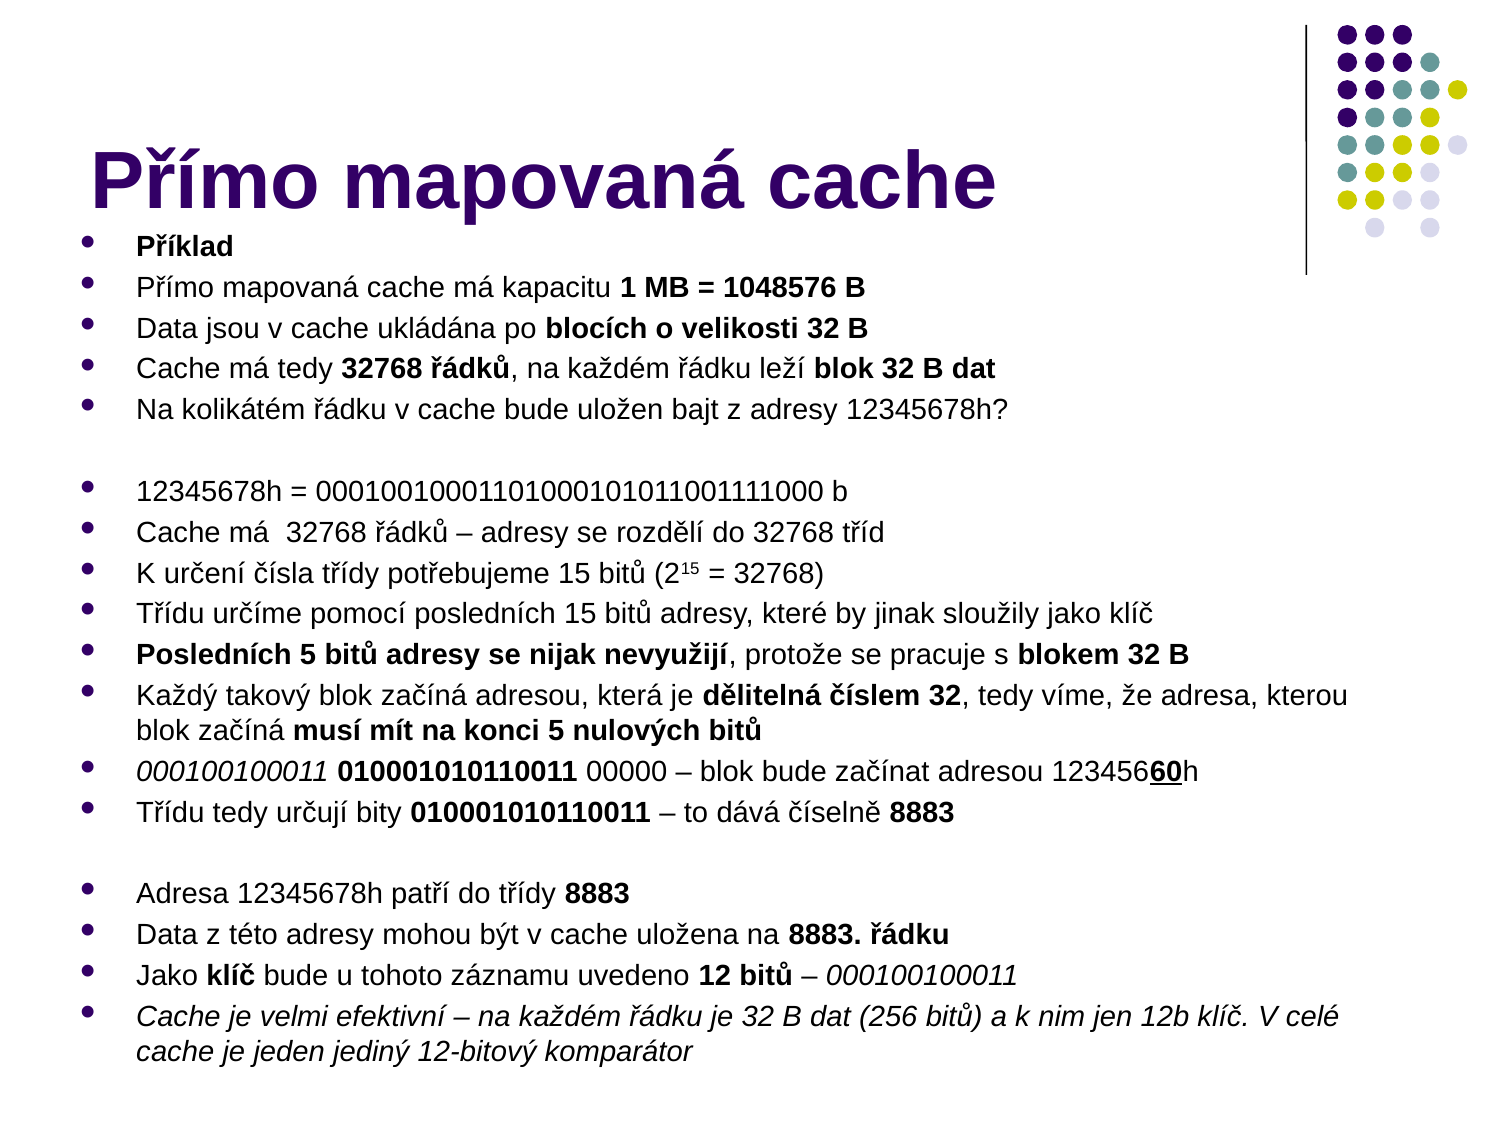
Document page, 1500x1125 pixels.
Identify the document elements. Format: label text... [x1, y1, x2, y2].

title Přímo mapovaná cache [75, 20, 1313, 219]
list Příklad Přímo mapovaná cache má kapacitu 1 MB = 1048576 B Data jsou v cache ukládána po blocích o velikosti 32 B Cache má tedy 32768 řádků, na každém řádku leží blok 32 B dat Na kolikátém řádku v cache bude uložen bajt z adresy 12345678h? 12345678h = 00010010001101000101011001111000 b Cache má 32768 řádků – adresy se rozdělí do 32768 tříd K určení čísla třídy potřebujeme 15 bitů (215 = 32768) Třídu určíme pomocí posledních 15 bitů adresy, které by jinak sloužily jako klíč Posledních 5 bitů adresy se nijak nevyužijí, protože se pracuje s blokem 32 B Každý takový blok začíná adresou, která je dělitelná číslem 32, tedy víme, že adresa, kterou blok začíná musí mít na konci 5 nulových bitů 000100100011 010001010110011 00000 – blok bude začínat adresou 12345660h Třídu tedy určují bity 010001010110011 – to dává číselně 8883 Adresa 12345678h patří do třídy 8883 Data z této adresy mohou být v cache uložena na 8883. řádku Jako klíč bude u tohoto záznamu uvedeno 12 bitů – 000100100011 Cache je velmi efektivní – na každém řádku je 32 B dat (256 bitů) a k nim jen 12b klíč. V celé cache je jeden jediný 12-bitový komparátor [64, 219, 1415, 1071]
